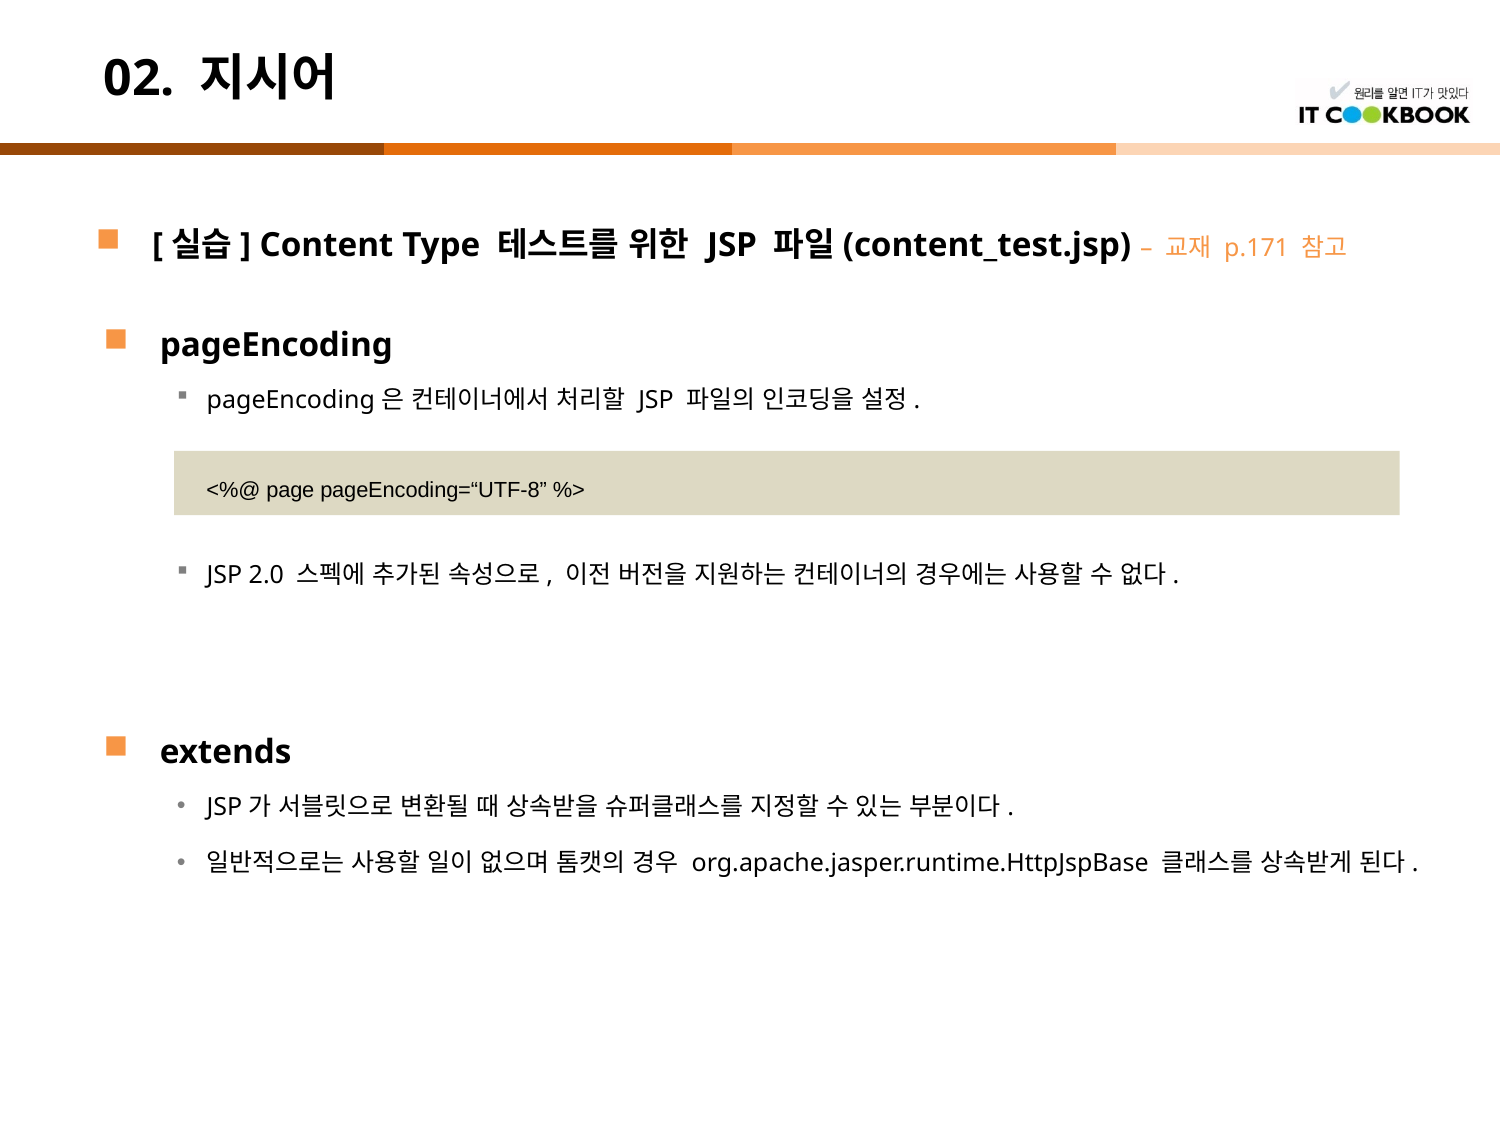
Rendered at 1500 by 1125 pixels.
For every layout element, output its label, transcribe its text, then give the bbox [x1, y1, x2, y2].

text_box [172, 449, 1402, 517]
list pageEncoding pageEncoding은 컨테이너에서 처리할 JSP 파일의 인코딩을 설정. JSP 2.0 스펙에 추가된 속성으로, 이전 버전을 지원하는 컨테이너의 경우에는 사용할 수 없다. extends JSP가 서블릿으로 변환될 때 상속받을 슈퍼클래스를 지정할 수 있는 부분이다. 일반적으로는 사용할 일이 없으며 톰캣의 경우 org.apache.jasper.runtime.HttpJspBase 클래스를 상속받게 된다. [88, 196, 1483, 1083]
text_box <%@ page pageEncoding=“UTF-8” %> [191, 455, 601, 510]
text_box [실습] Content Type 테스트를 위한 JSP 파일(content_test.jsp) – 교재 p.171 참고 [81, 196, 1363, 271]
title 02. 지시어 [88, 30, 1330, 121]
picture [1295, 78, 1473, 125]
